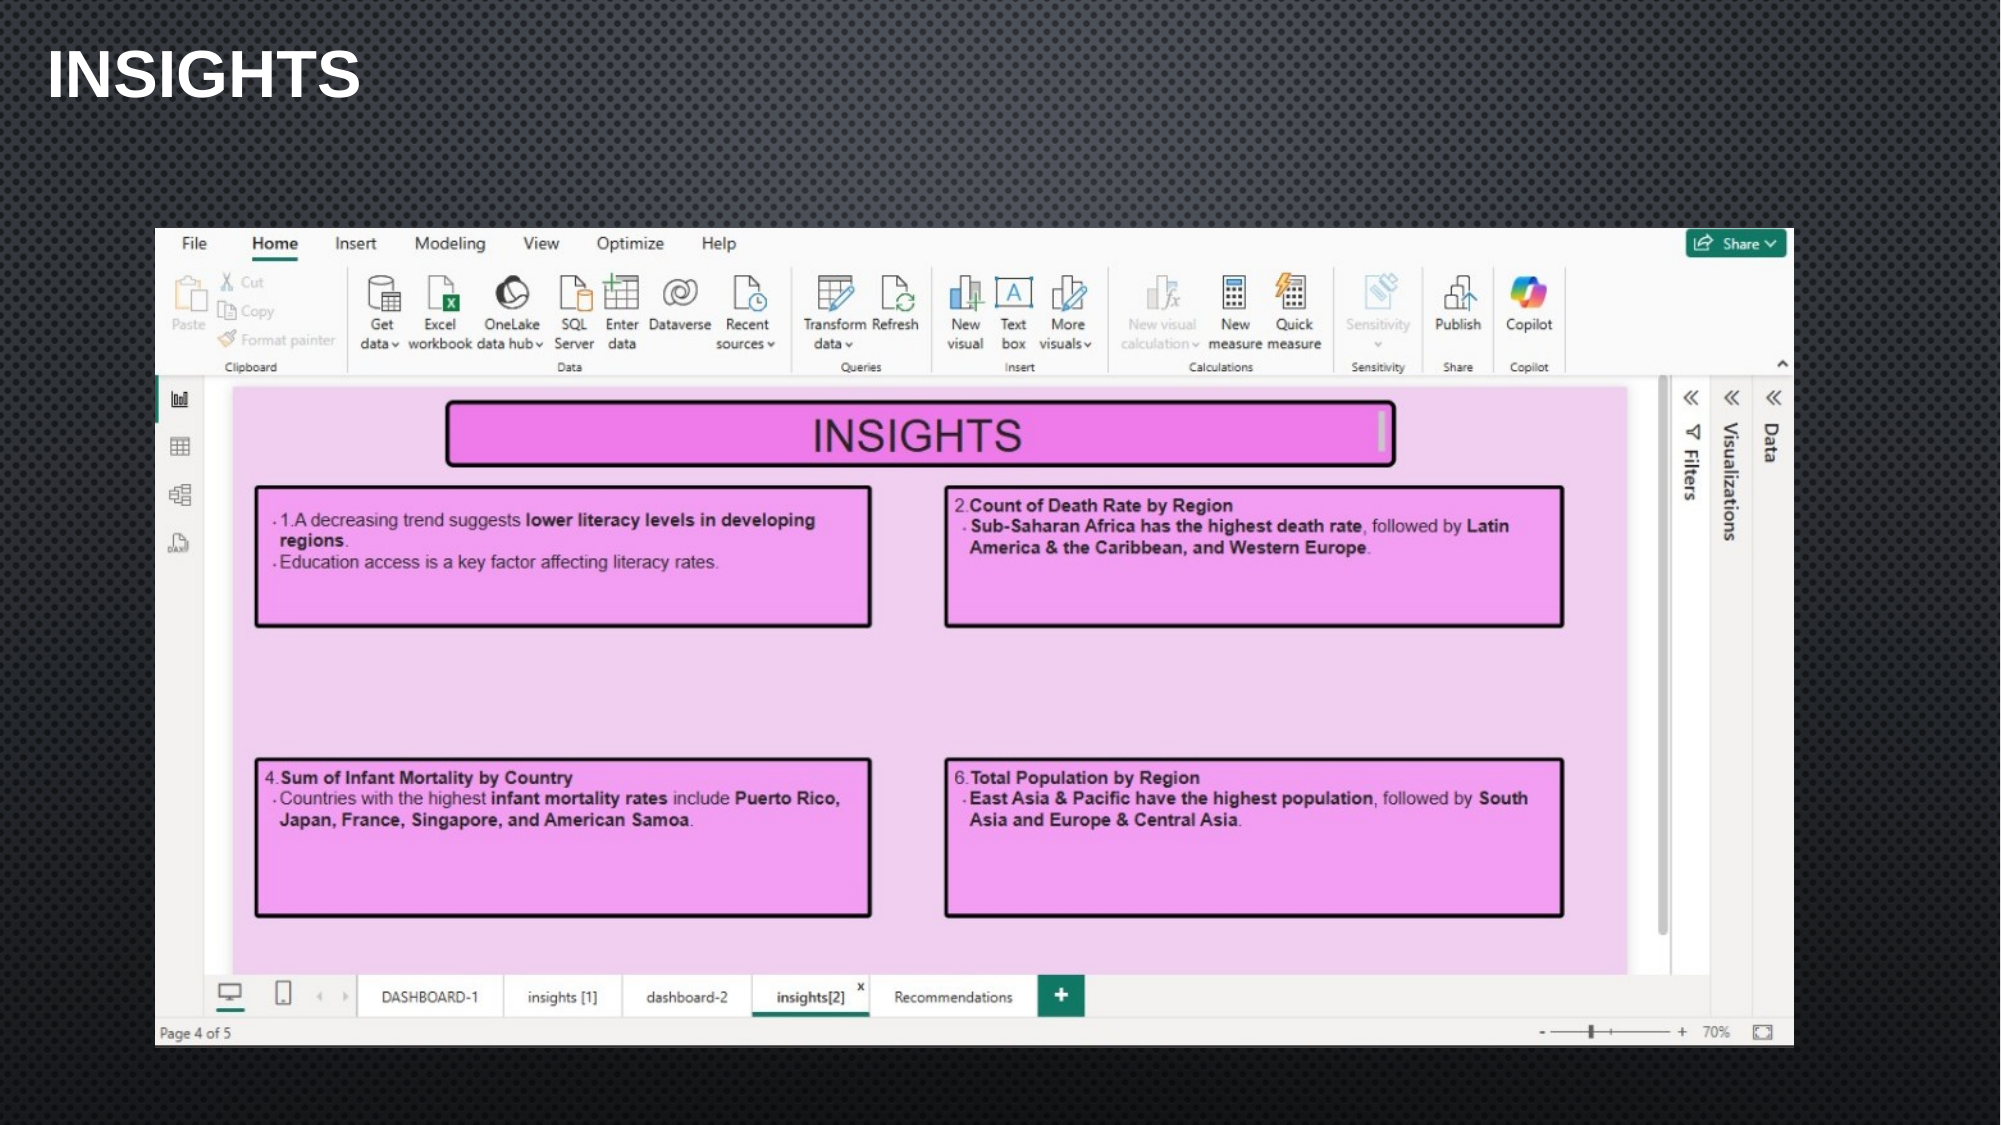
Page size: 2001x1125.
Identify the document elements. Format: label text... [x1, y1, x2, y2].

picture [154, 228, 1794, 1048]
title Insights [31, 0, 1682, 190]
